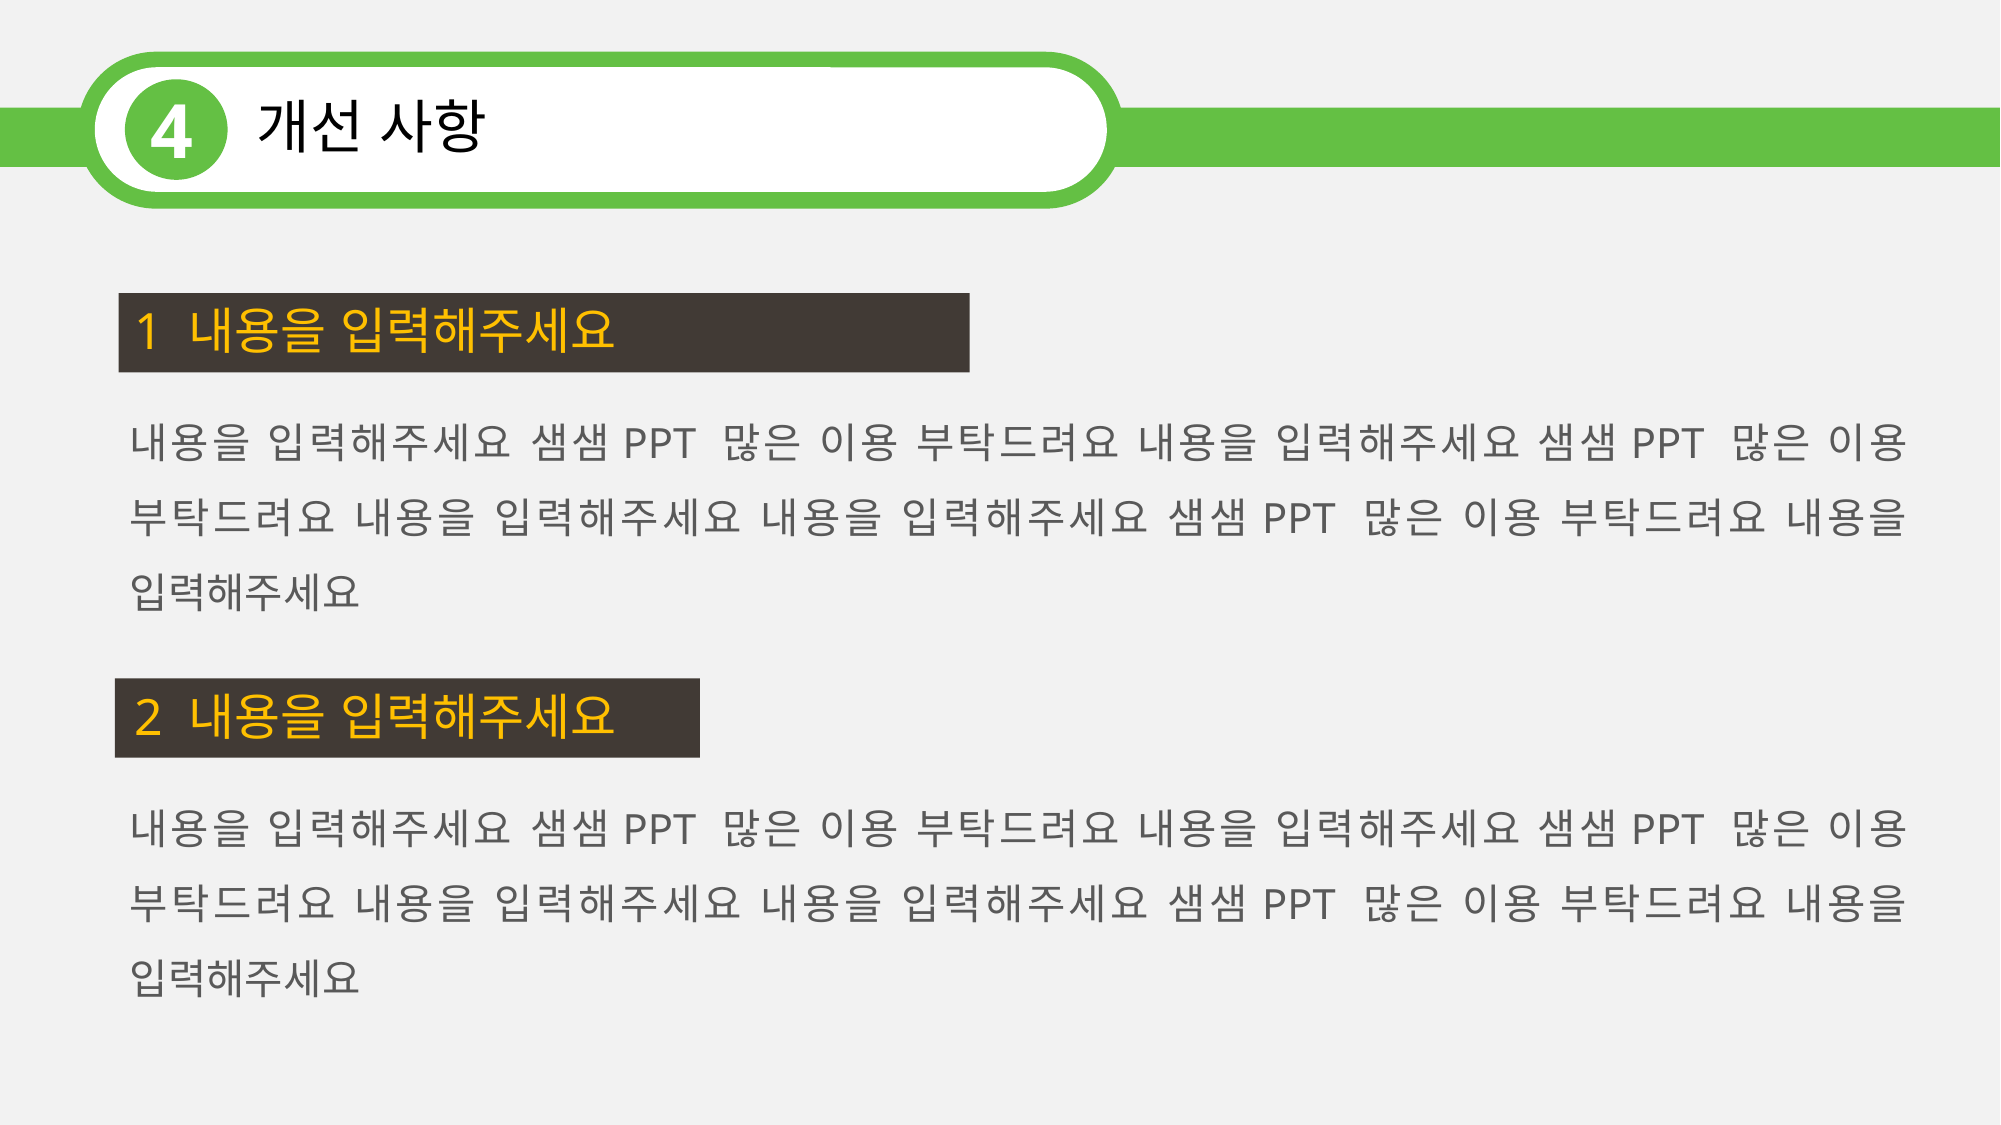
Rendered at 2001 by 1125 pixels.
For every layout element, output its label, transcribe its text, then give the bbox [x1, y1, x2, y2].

text_box [1117, 107, 2000, 168]
text_box 4 [135, 76, 217, 182]
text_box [107, 677, 729, 758]
text_box [93, 66, 1108, 193]
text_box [107, 292, 970, 373]
text_box 개선 사항 [241, 82, 953, 168]
text_box [123, 97, 135, 162]
text_box [76, 50, 1126, 210]
text_box [0, 107, 85, 168]
text_box 내용을 입력해주세요 샘샘PPT 많은 이용 부탁드려요 내용을 입력해주세요 샘샘PPT 많은 이용 부탁드려요 내용을 입력해주세요 내용을 입력해주세요 샘샘PPT 많은 이용 부탁드려요 내용을 입력해주세요 [114, 770, 1923, 1010]
text_box [217, 97, 229, 162]
text_box 내용을 입력해주세요 샘샘PPT 많은 이용 부탁드려요 내용을 입력해주세요 샘샘PPT 많은 이용 부탁드려요 내용을 입력해주세요 내용을 입력해주세요 샘샘PPT 많은 이용 부탁드려요 내용을 입력해주세요 [114, 384, 1923, 625]
